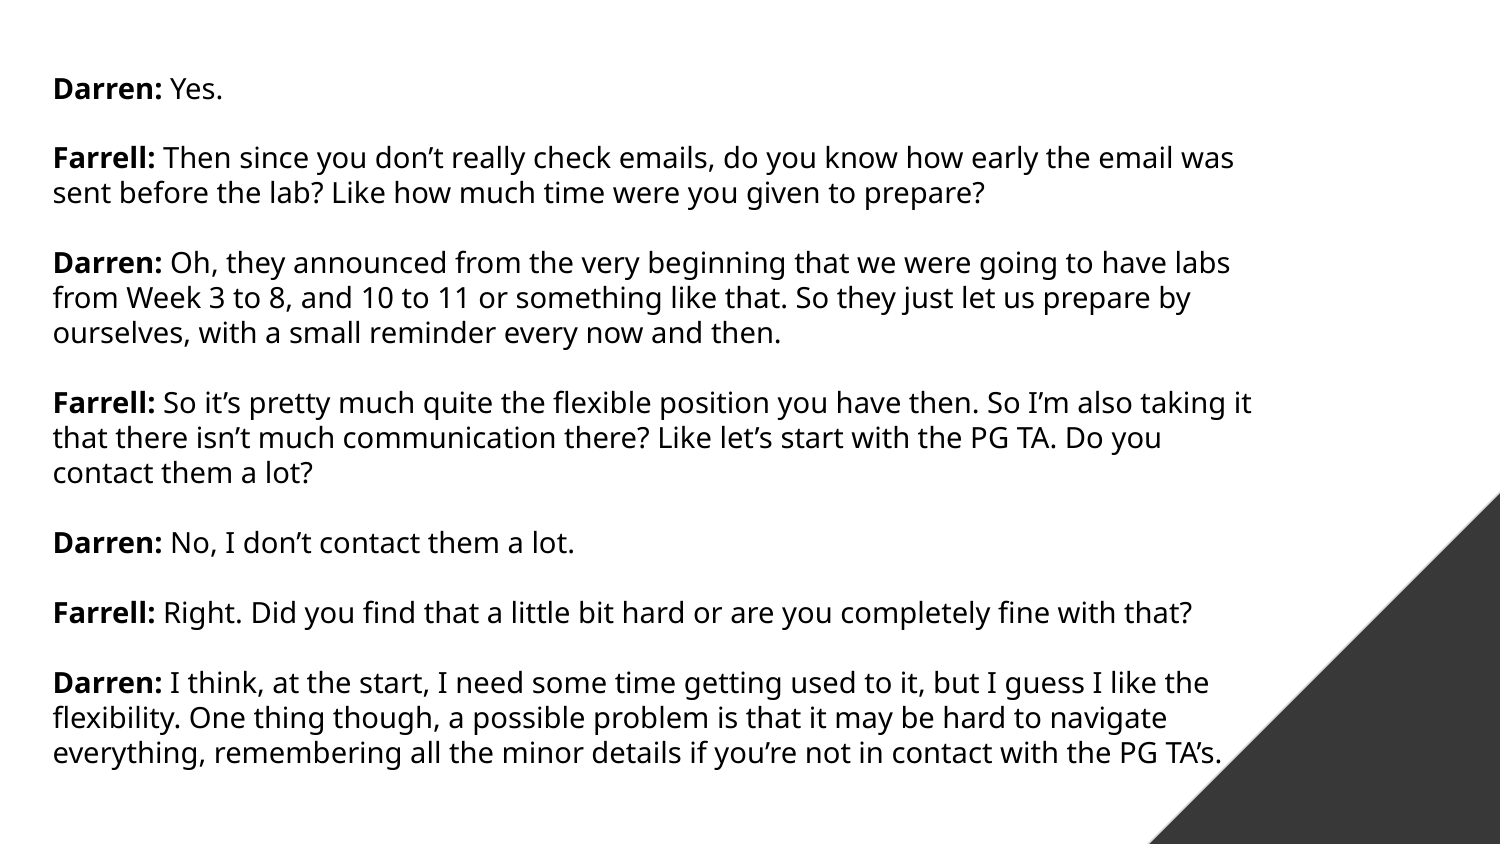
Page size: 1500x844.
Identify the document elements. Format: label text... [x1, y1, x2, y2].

list Darren: Yes. Farrell: Then since you don’t really check emails, do you know how early the email was sent before the lab? Like how much time were you given to prepare? Darren: Oh, they announced from the very beginning that we were going to have labs from Week 3 to 8, and 10 to 11 or something like that. So they just let us prepare by ourselves, with a small reminder every now and then. Farrell: So it’s pretty much quite the flexible position you have then. So I’m also taking it that there isn’t much communication there? Like let’s start with the PG TA. Do you contact them a lot? Darren: No, I don’t contact them a lot. Farrell: Right. Did you find that a little bit hard or are you completely fine with that? Darren: I think, at the start, I need some time getting used to it, but I guess I like the flexibility. One thing though, a possible problem is that it may be hard to navigate everything, remembering all the minor details if you’re not in contact with the PG TA’s. [37, 54, 1277, 781]
